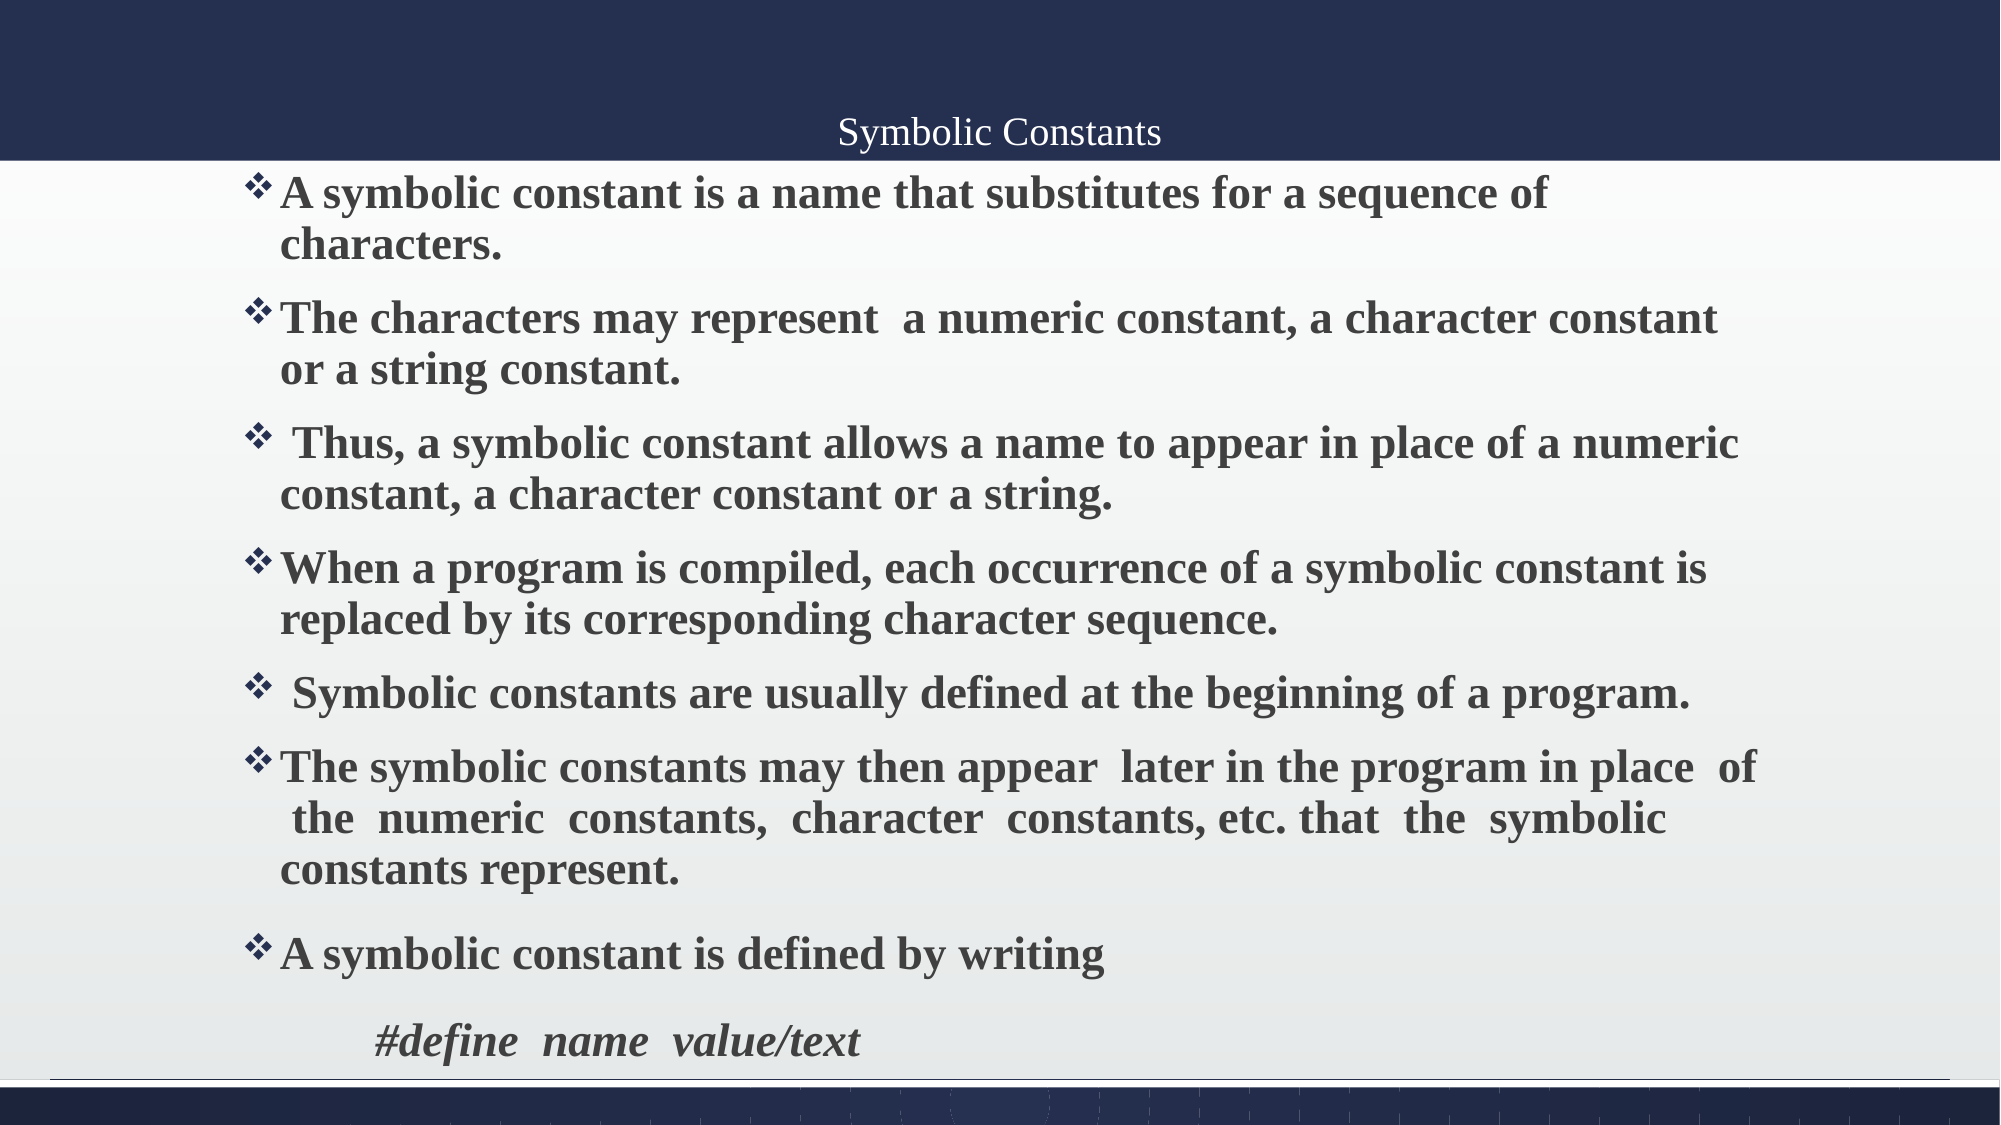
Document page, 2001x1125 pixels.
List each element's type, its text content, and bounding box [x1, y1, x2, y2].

list A symbolic constant is a name that substitutes for a sequence of characters. The characters may represent a numeric constant, a character constant or a string constant. Thus, a symbolic constant allows a name to appear in place of a numeric constant, a character constant or a string. When a program is compiled, each occurrence of a symbolic constant is replaced by its corresponding character sequence. Symbolic constants are usually defined at the beginning of a program. The symbolic constants may then appear later in the program in place of the numeric constants, character constants, etc. that the symbolic constants represent. A symbolic constant is defined by writing #define name value/text [219, 160, 1780, 1086]
title Symbolic Constants [0, 0, 2000, 161]
